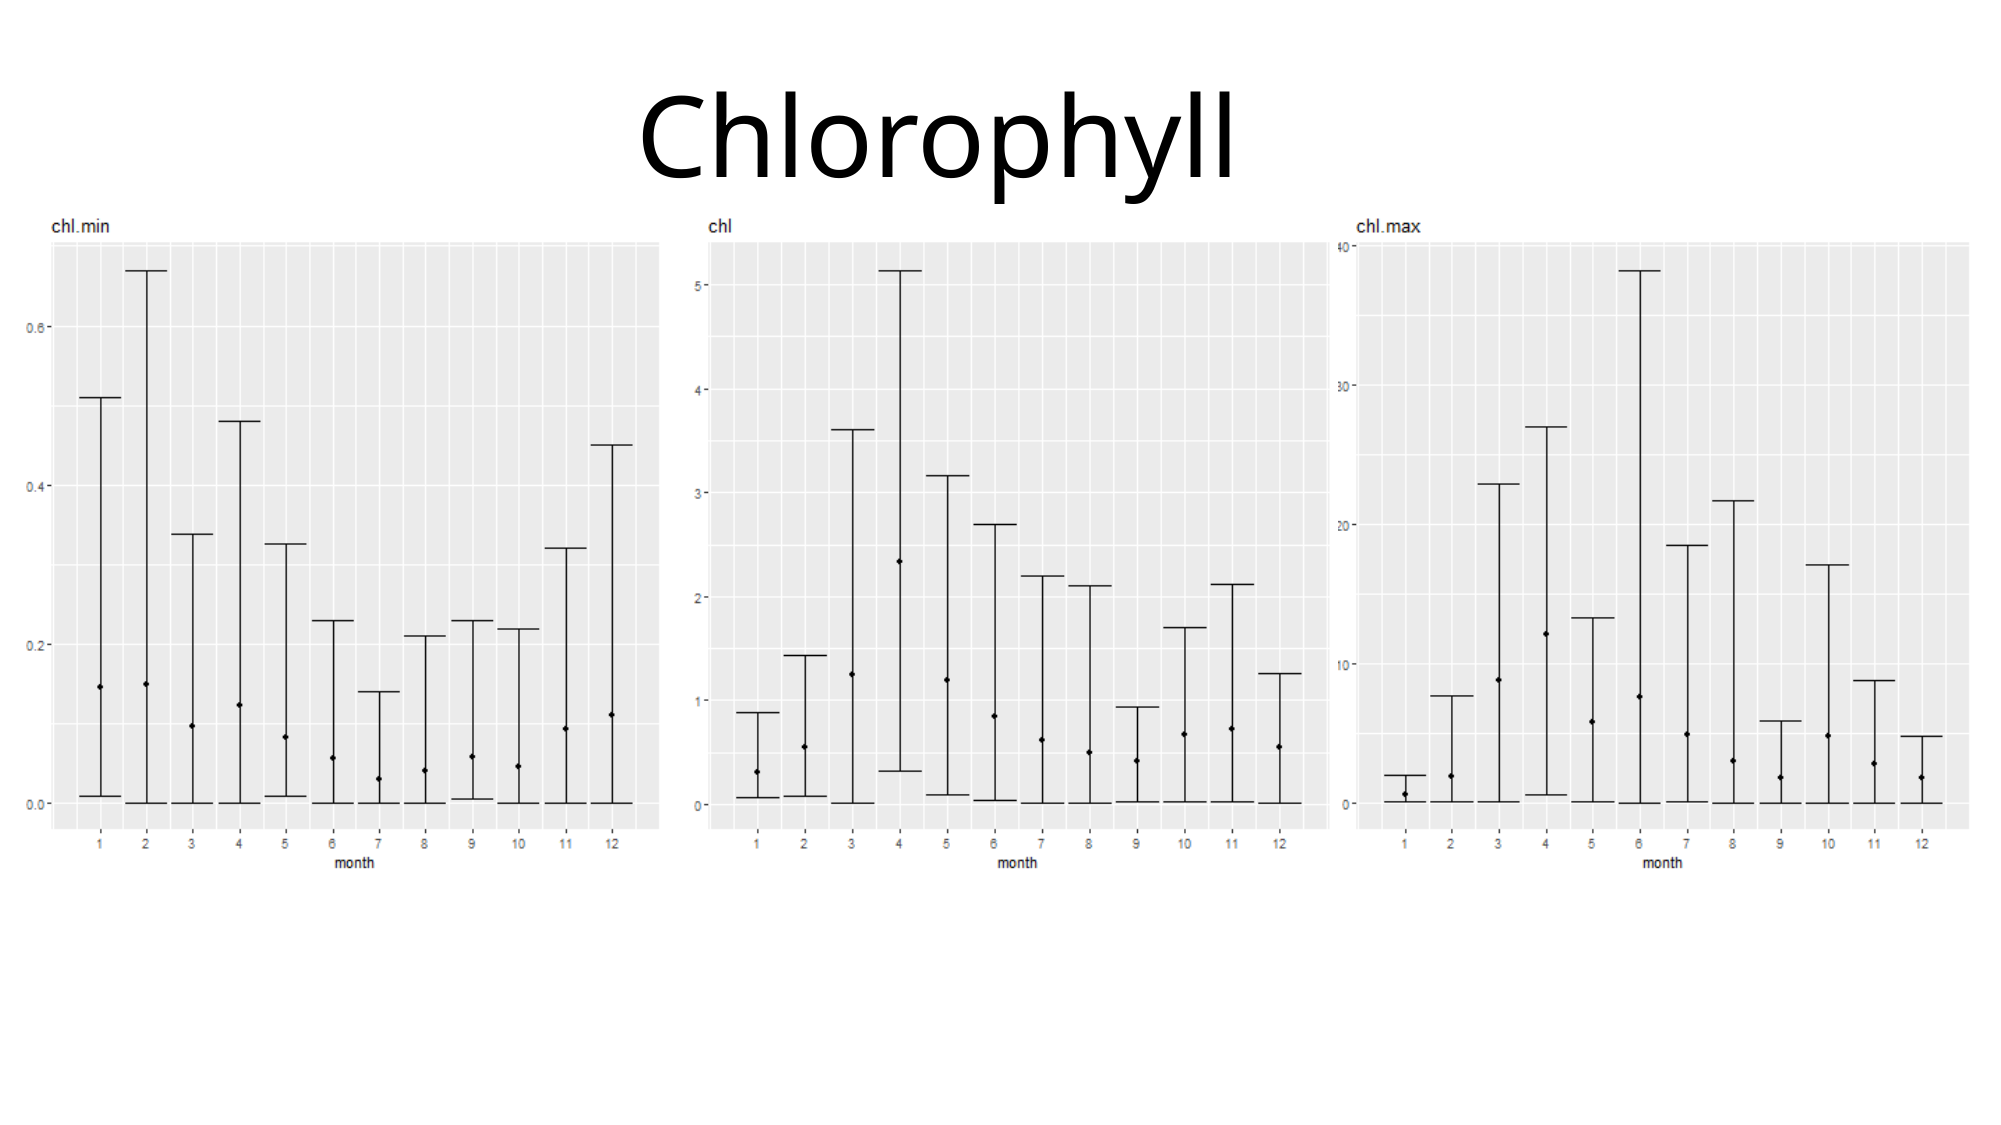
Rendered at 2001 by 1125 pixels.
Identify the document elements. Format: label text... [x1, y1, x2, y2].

text_box Chlorophyll [621, 57, 1385, 208]
picture [0, 209, 1979, 879]
